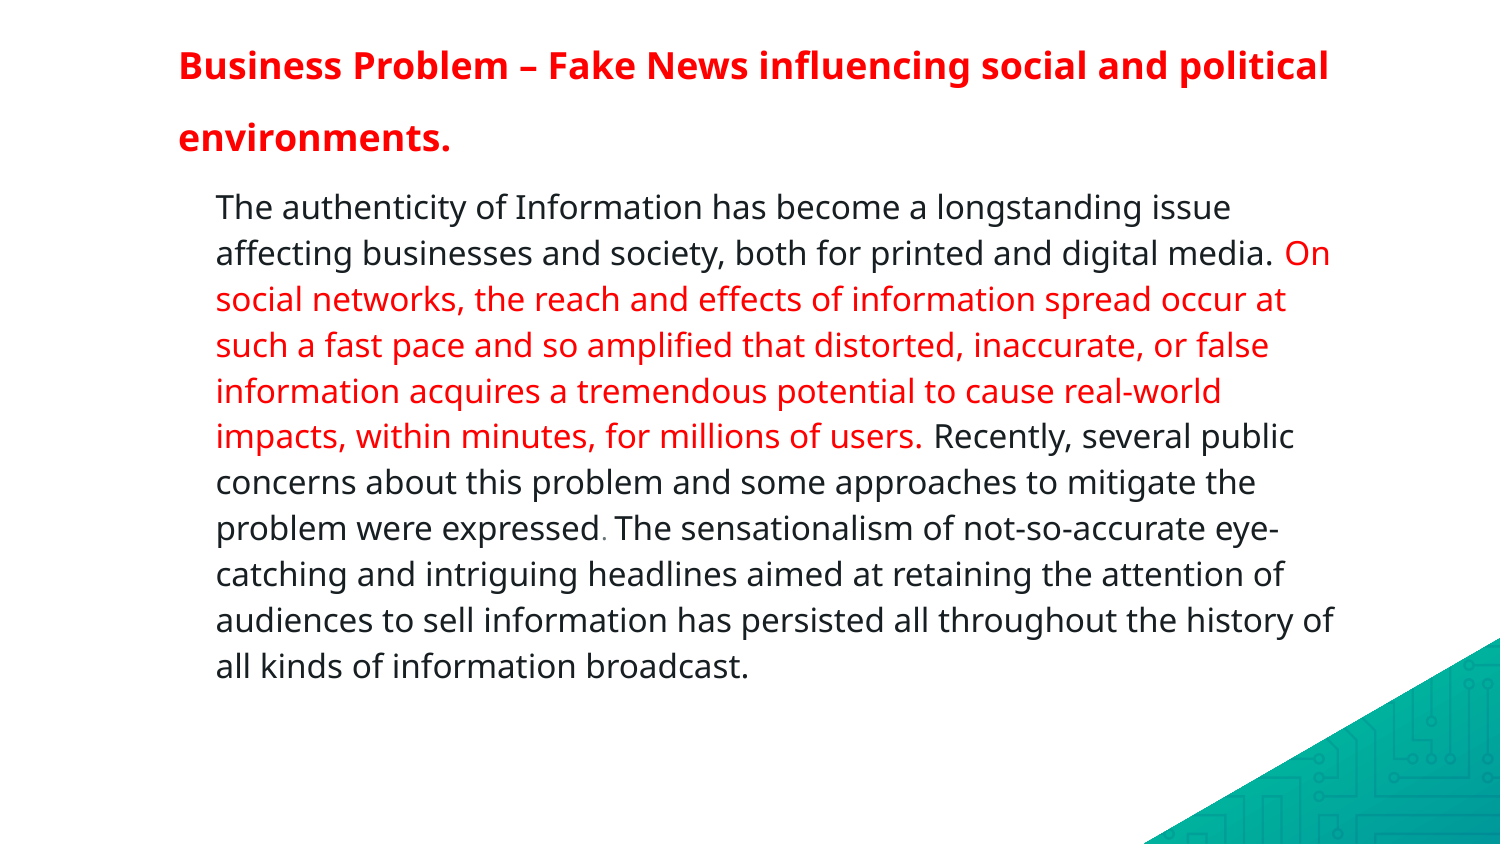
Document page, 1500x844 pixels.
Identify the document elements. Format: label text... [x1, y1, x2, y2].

list Business Problem – Fake News influencing social and political environments. The authenticity of Information has become a longstanding issue affecting businesses and society, both for printed and digital media. On social networks, the reach and effects of information spread occur at such a fast pace and so amplified that distorted, inaccurate, or false information acquires a tremendous potential to cause real-world impacts, within minutes, for millions of users. Recently, several public concerns about this problem and some approaches to mitigate the problem were expressed. The sensationalism of not-so-accurate eye-catching and intriguing headlines aimed at retaining the attention of audiences to sell information has persisted all throughout the history of all kinds of information broadcast. [140, 35, 1360, 786]
